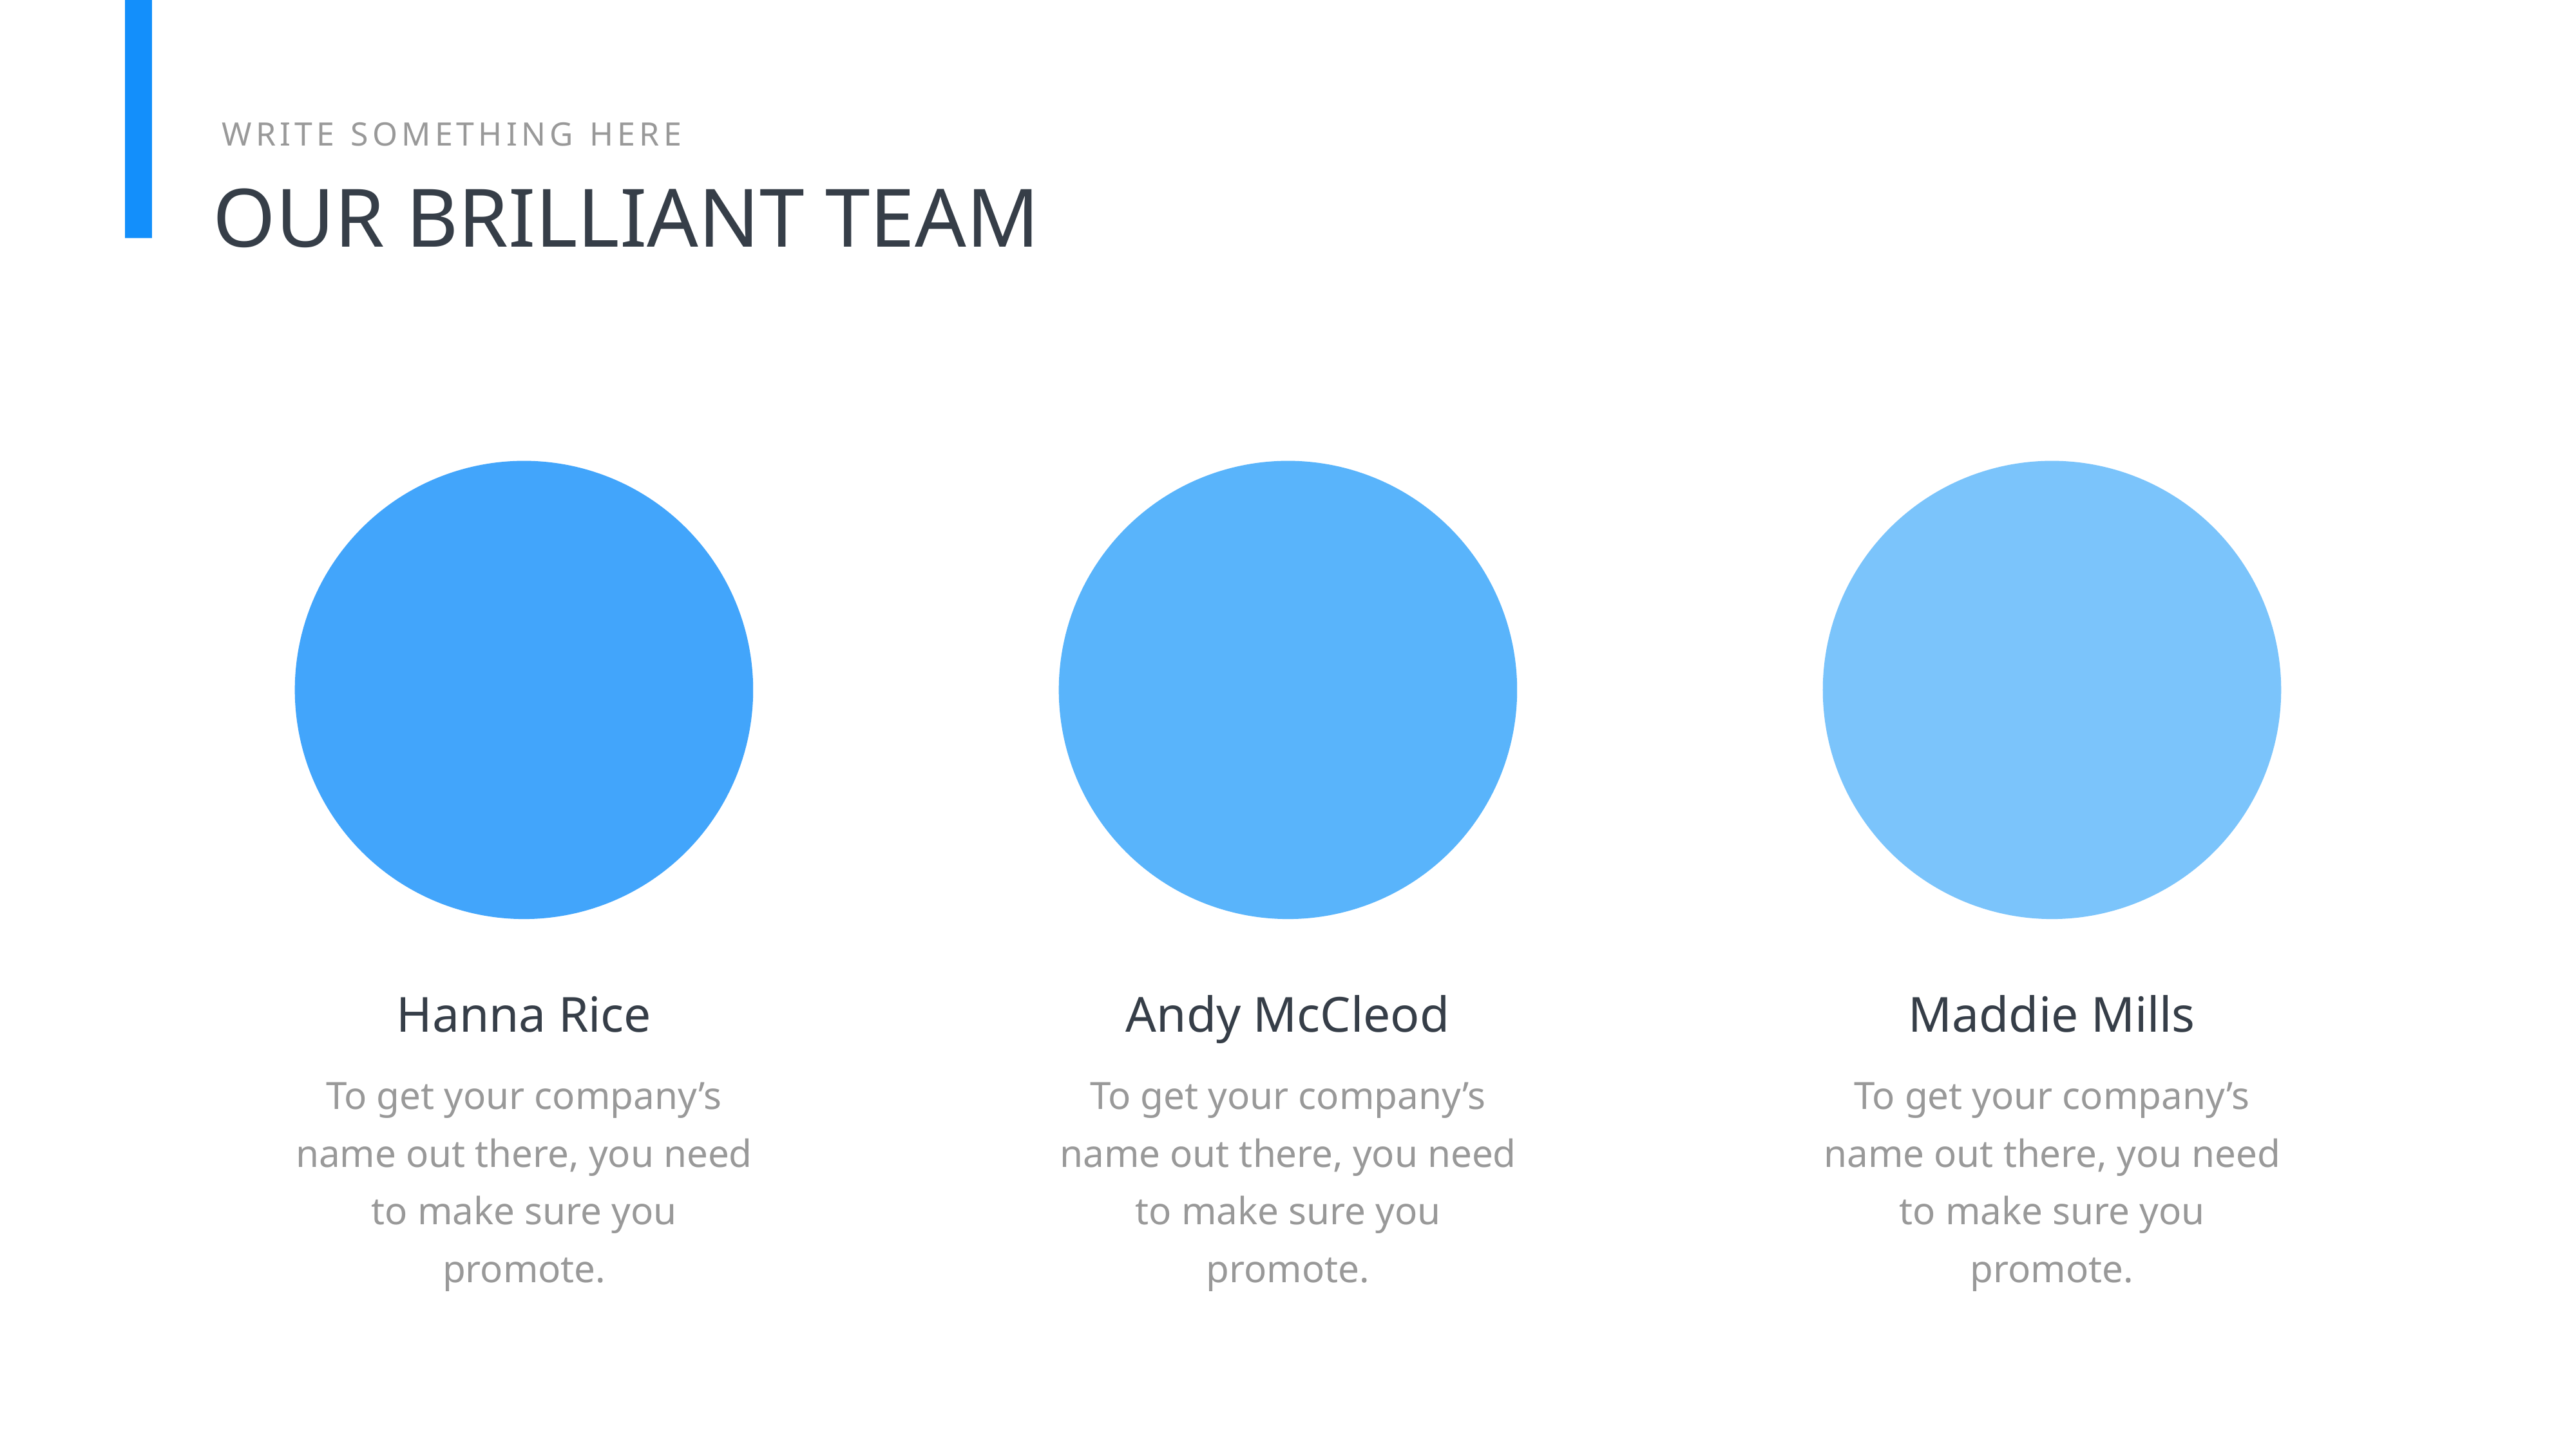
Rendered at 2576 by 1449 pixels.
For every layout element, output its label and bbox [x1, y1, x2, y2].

text_box [124, 0, 153, 239]
picture [1822, 460, 2282, 920]
text_box [269, 979, 779, 1240]
picture [1058, 460, 1518, 920]
text_box [203, 109, 1756, 269]
picture [294, 460, 754, 920]
text_box [1797, 979, 2307, 1240]
text_box [1033, 979, 1543, 1240]
